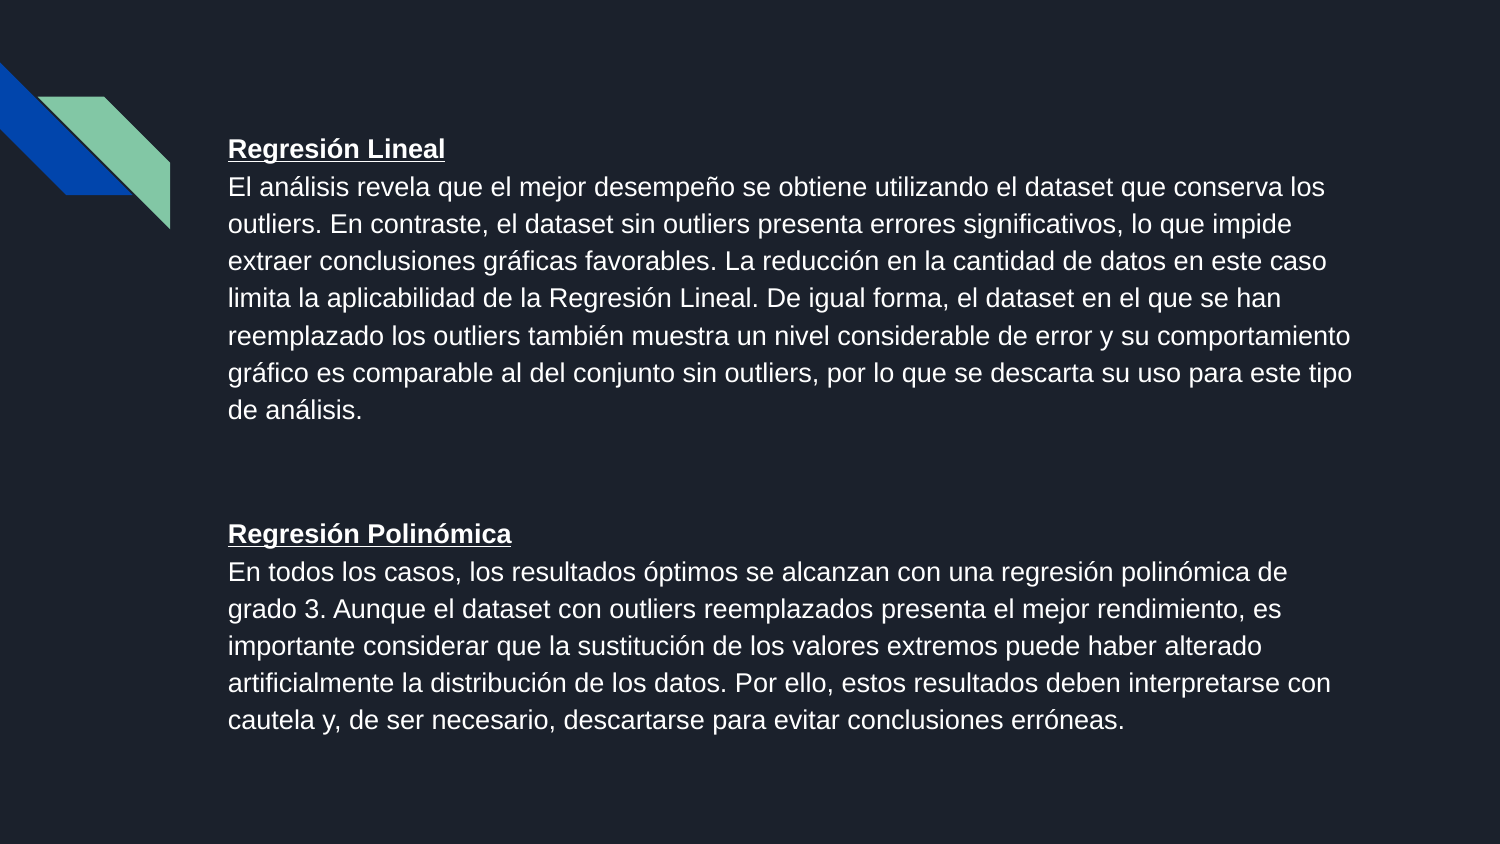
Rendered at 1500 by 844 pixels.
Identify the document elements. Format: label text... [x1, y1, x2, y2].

list Regresión Lineal El análisis revela que el mejor desempeño se obtiene utilizando el dataset que conserva los outliers. En contraste, el dataset sin outliers presenta errores significativos, lo que impide extraer conclusiones gráficas favorables. La reducción en la cantidad de datos en este caso limita la aplicabilidad de la Regresión Lineal. De igual forma, el dataset en el que se han reemplazado los outliers también muestra un nivel considerable de error y su comportamiento gráfico es comparable al del conjunto sin outliers, por lo que se descarta su uso para este tipo de análisis. Regresión Polinómica En todos los casos, los resultados óptimos se alcanzan con una regresión polinómica de grado 3. Aunque el dataset con outliers reemplazados presenta el mejor rendimiento, es importante considerar que la sustitución de los valores extremos puede haber alterado artificialmente la distribución de los datos. Por ello, estos resultados deben interpretarse con cautela y, de ser necesario, descartarse para evitar conclusiones erróneas. [212, 112, 1368, 844]
